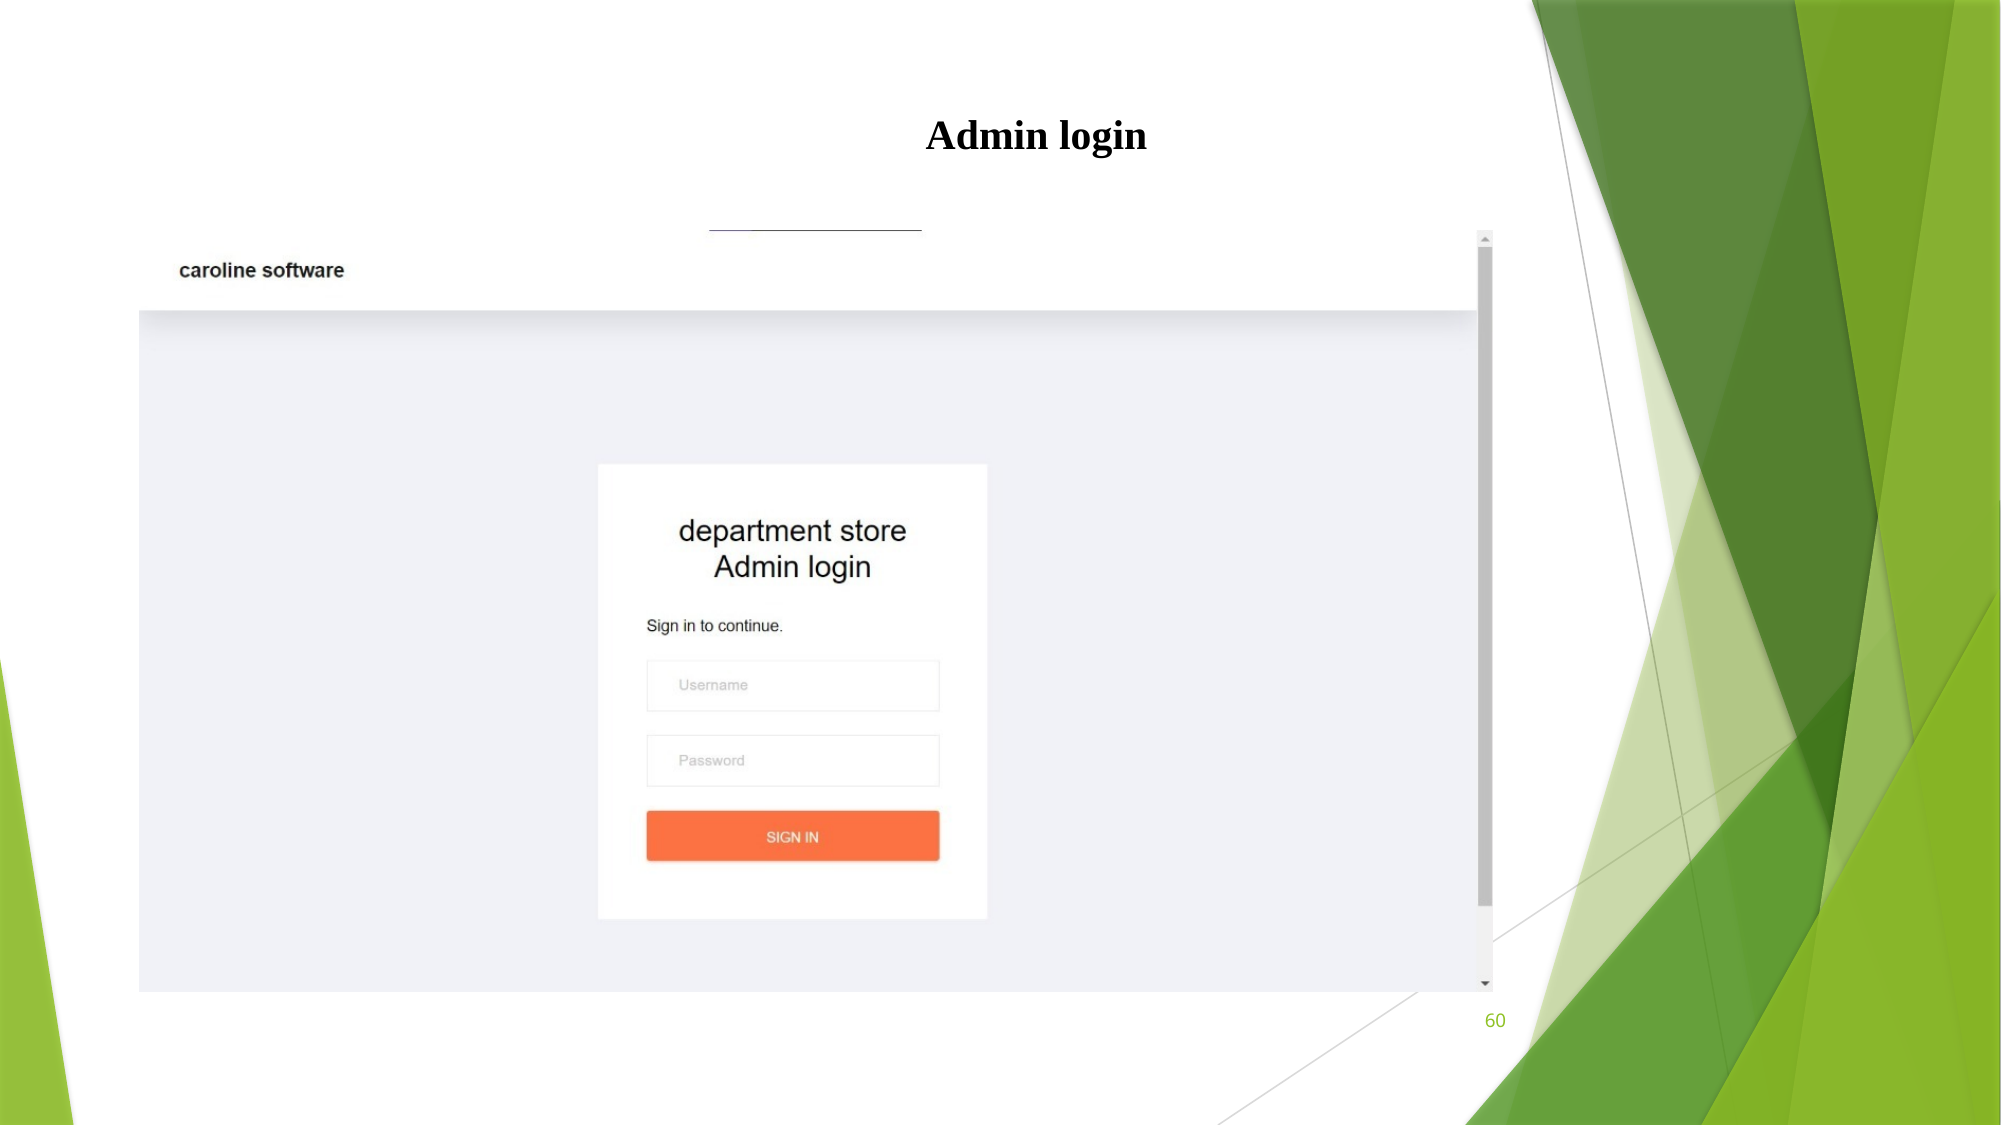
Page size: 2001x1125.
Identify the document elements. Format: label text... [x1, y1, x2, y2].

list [139, 229, 1494, 992]
title Admin login [111, 99, 1522, 219]
slide_number 60 [1409, 991, 1522, 1051]
